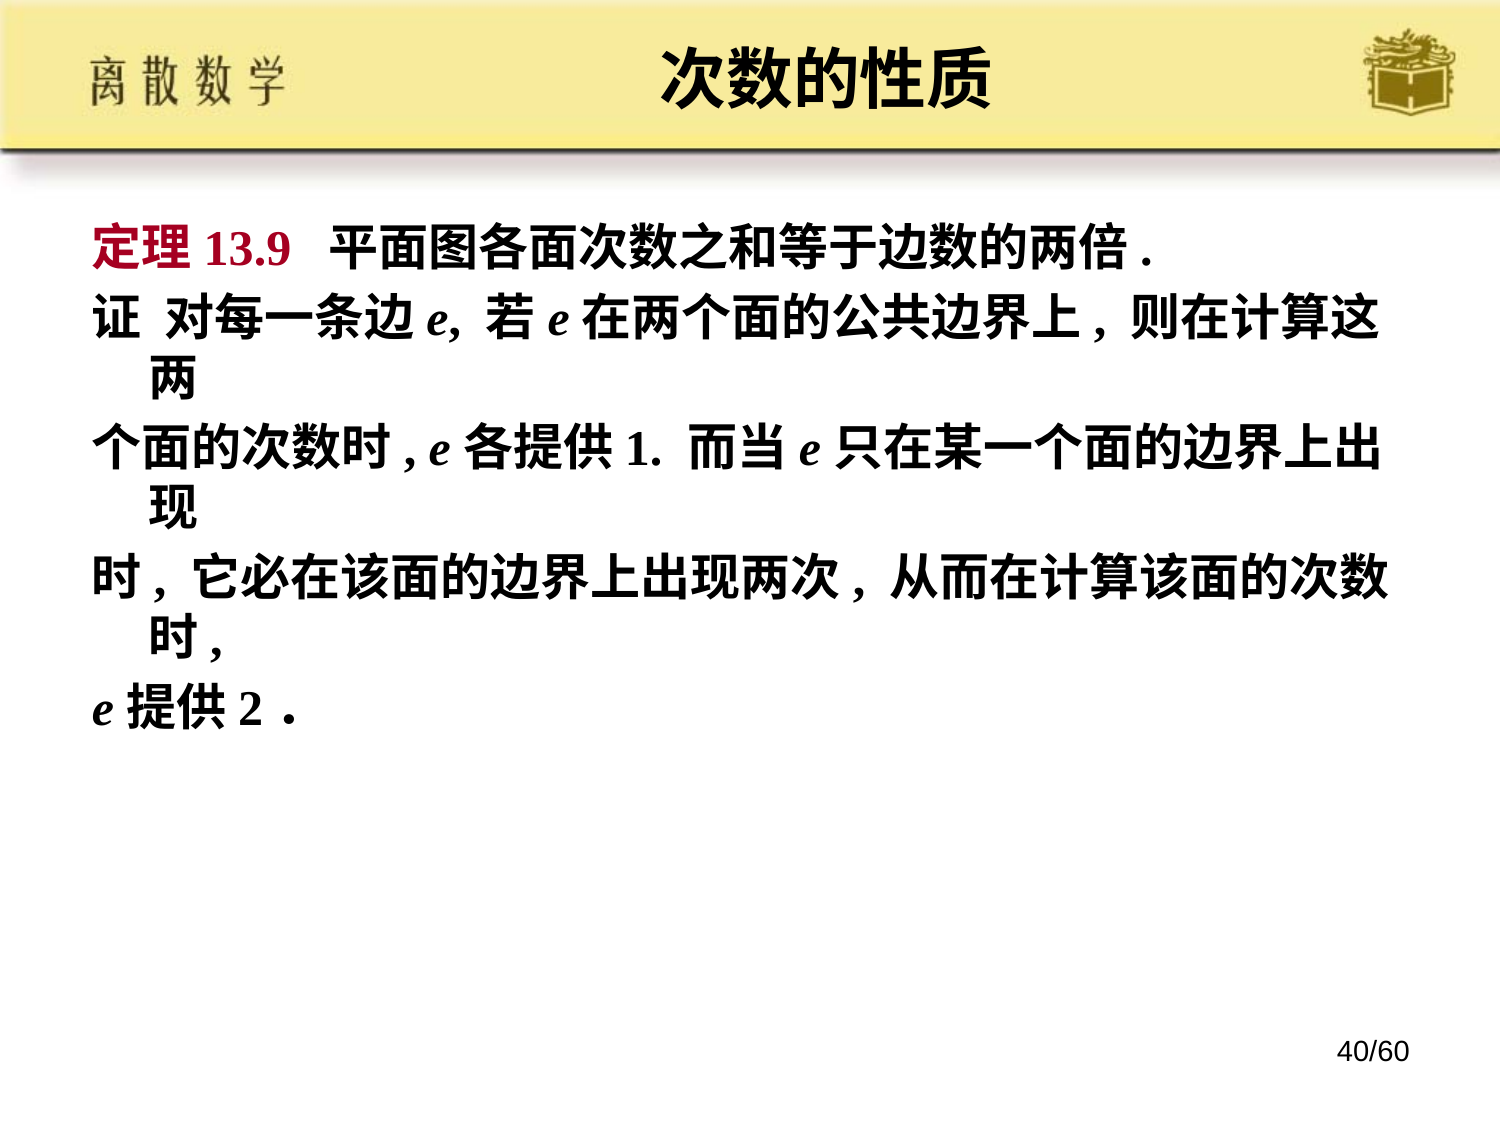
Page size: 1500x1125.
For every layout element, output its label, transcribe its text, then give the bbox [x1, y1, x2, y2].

slide_number 40/60 [1074, 1024, 1426, 1103]
list 定理13.9 平面图各面次数之和等于边数的两倍. 证 对每一条边e, 若e在两个面的公共边界上, 则在计算这两 个面的次数时, e各提供1. 而当e只在某一个面的边界上出现 时, 它必在该面的边界上出现两次, 从而在计算该面的次数时, e提供2． [76, 208, 1427, 587]
picture [0, 0, 1500, 1125]
text_box 次数的性质 [324, 42, 1329, 112]
